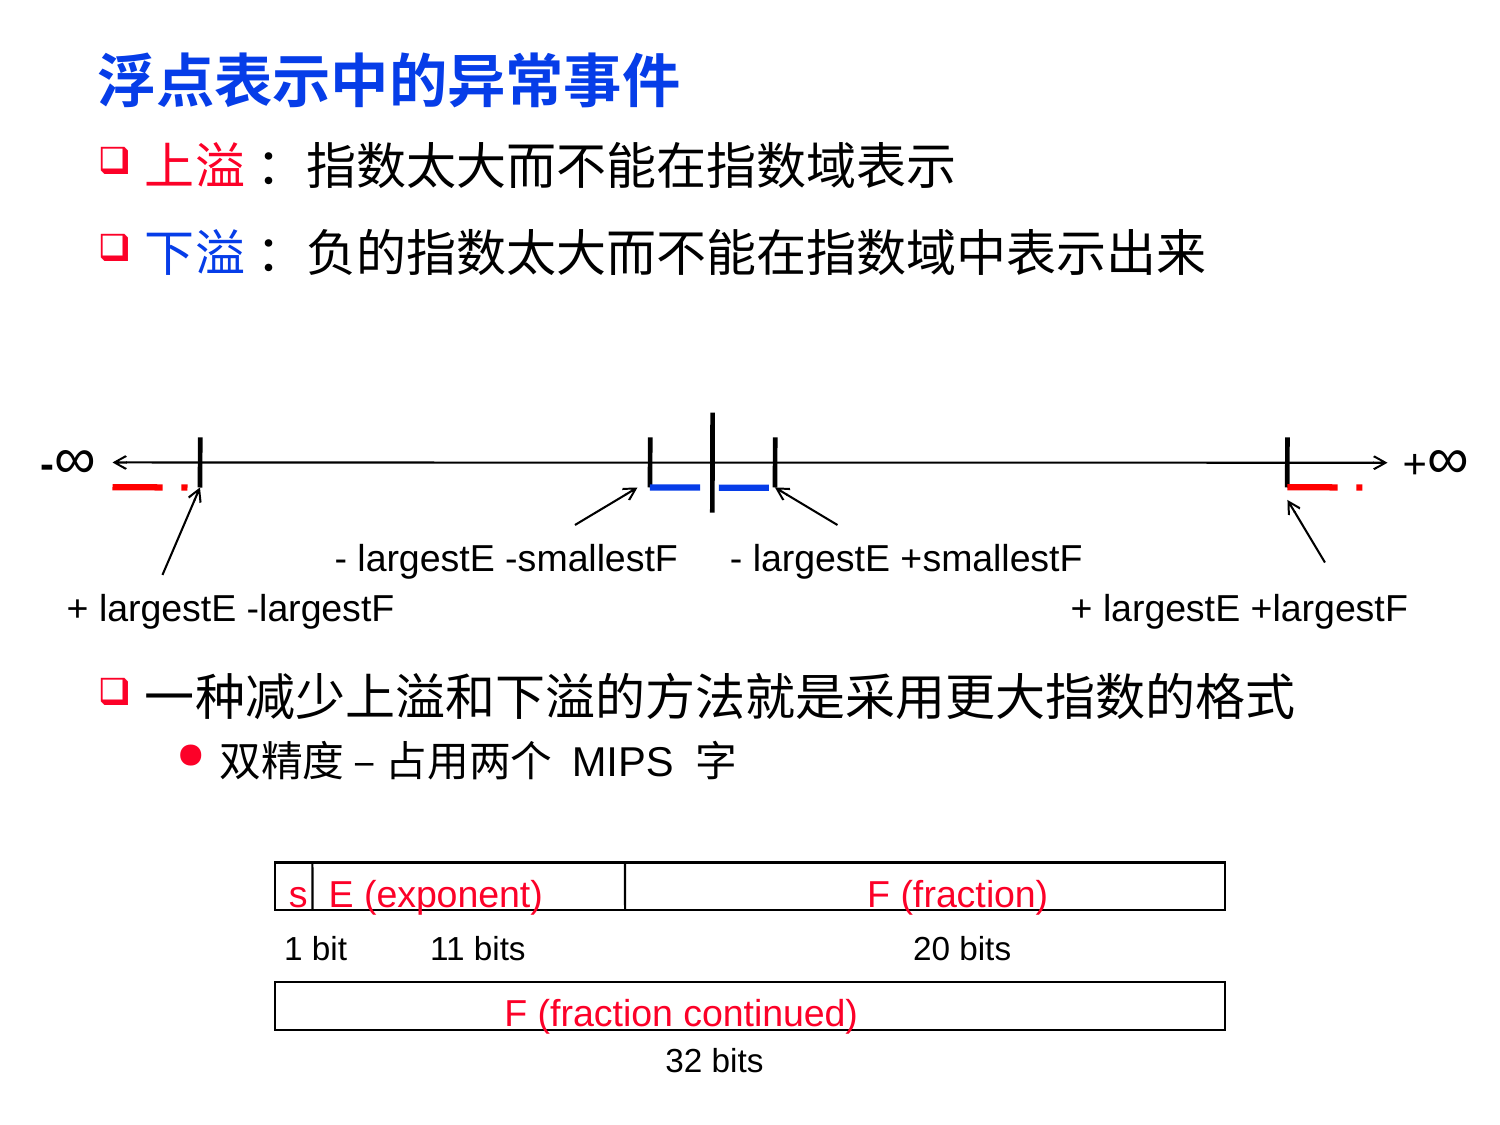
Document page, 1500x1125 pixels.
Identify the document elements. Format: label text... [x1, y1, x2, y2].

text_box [312, 487, 1101, 588]
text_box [262, 862, 1226, 976]
title 浮点表示中的异常事件 [86, 49, 1426, 121]
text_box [1053, 486, 1426, 638]
text_box 一种减少上溢和下溢的方法就是采用更大指数的格式 双精度 – 占用两个 MIPS 字 [87, 596, 1425, 790]
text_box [49, 486, 412, 638]
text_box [274, 981, 1226, 1088]
list 上溢 ：指数太大而不能在指数域表示 下溢 ：负的指数太大而不能在指数域中表示出来 [86, 136, 1426, 295]
text_box -∞ [25, 412, 111, 498]
text_box +∞ [1387, 412, 1484, 498]
